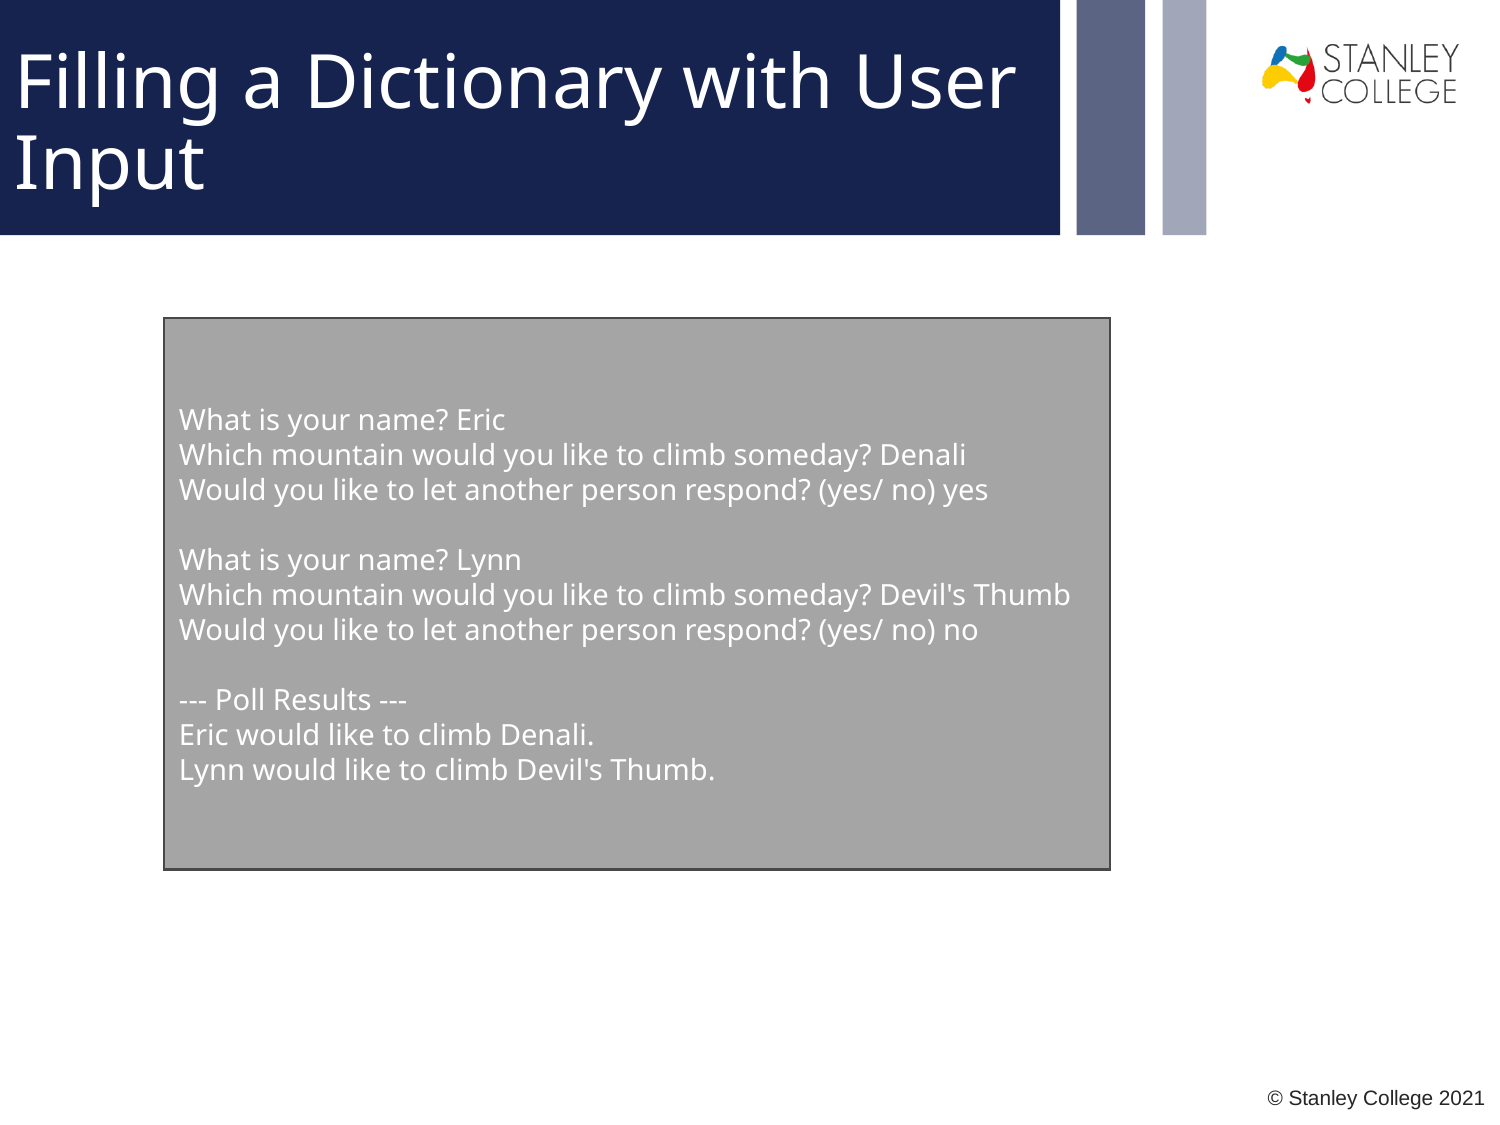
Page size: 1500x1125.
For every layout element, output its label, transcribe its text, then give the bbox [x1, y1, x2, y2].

text_box What is your name? Eric Which mountain would you like to climb someday? Denali Would you like to let another person respond? (yes/ no) yes What is your name? Lynn Which mountain would you like to climb someday? Devil's Thumb Would you like to let another person respond? (yes/ no) no --- Poll Results --- Eric would like to climb Denali. Lynn would like to climb Devil's Thumb. [163, 317, 1111, 871]
title Filling a Dictionary with User Input [0, 36, 1146, 130]
picture [1250, 21, 1475, 125]
